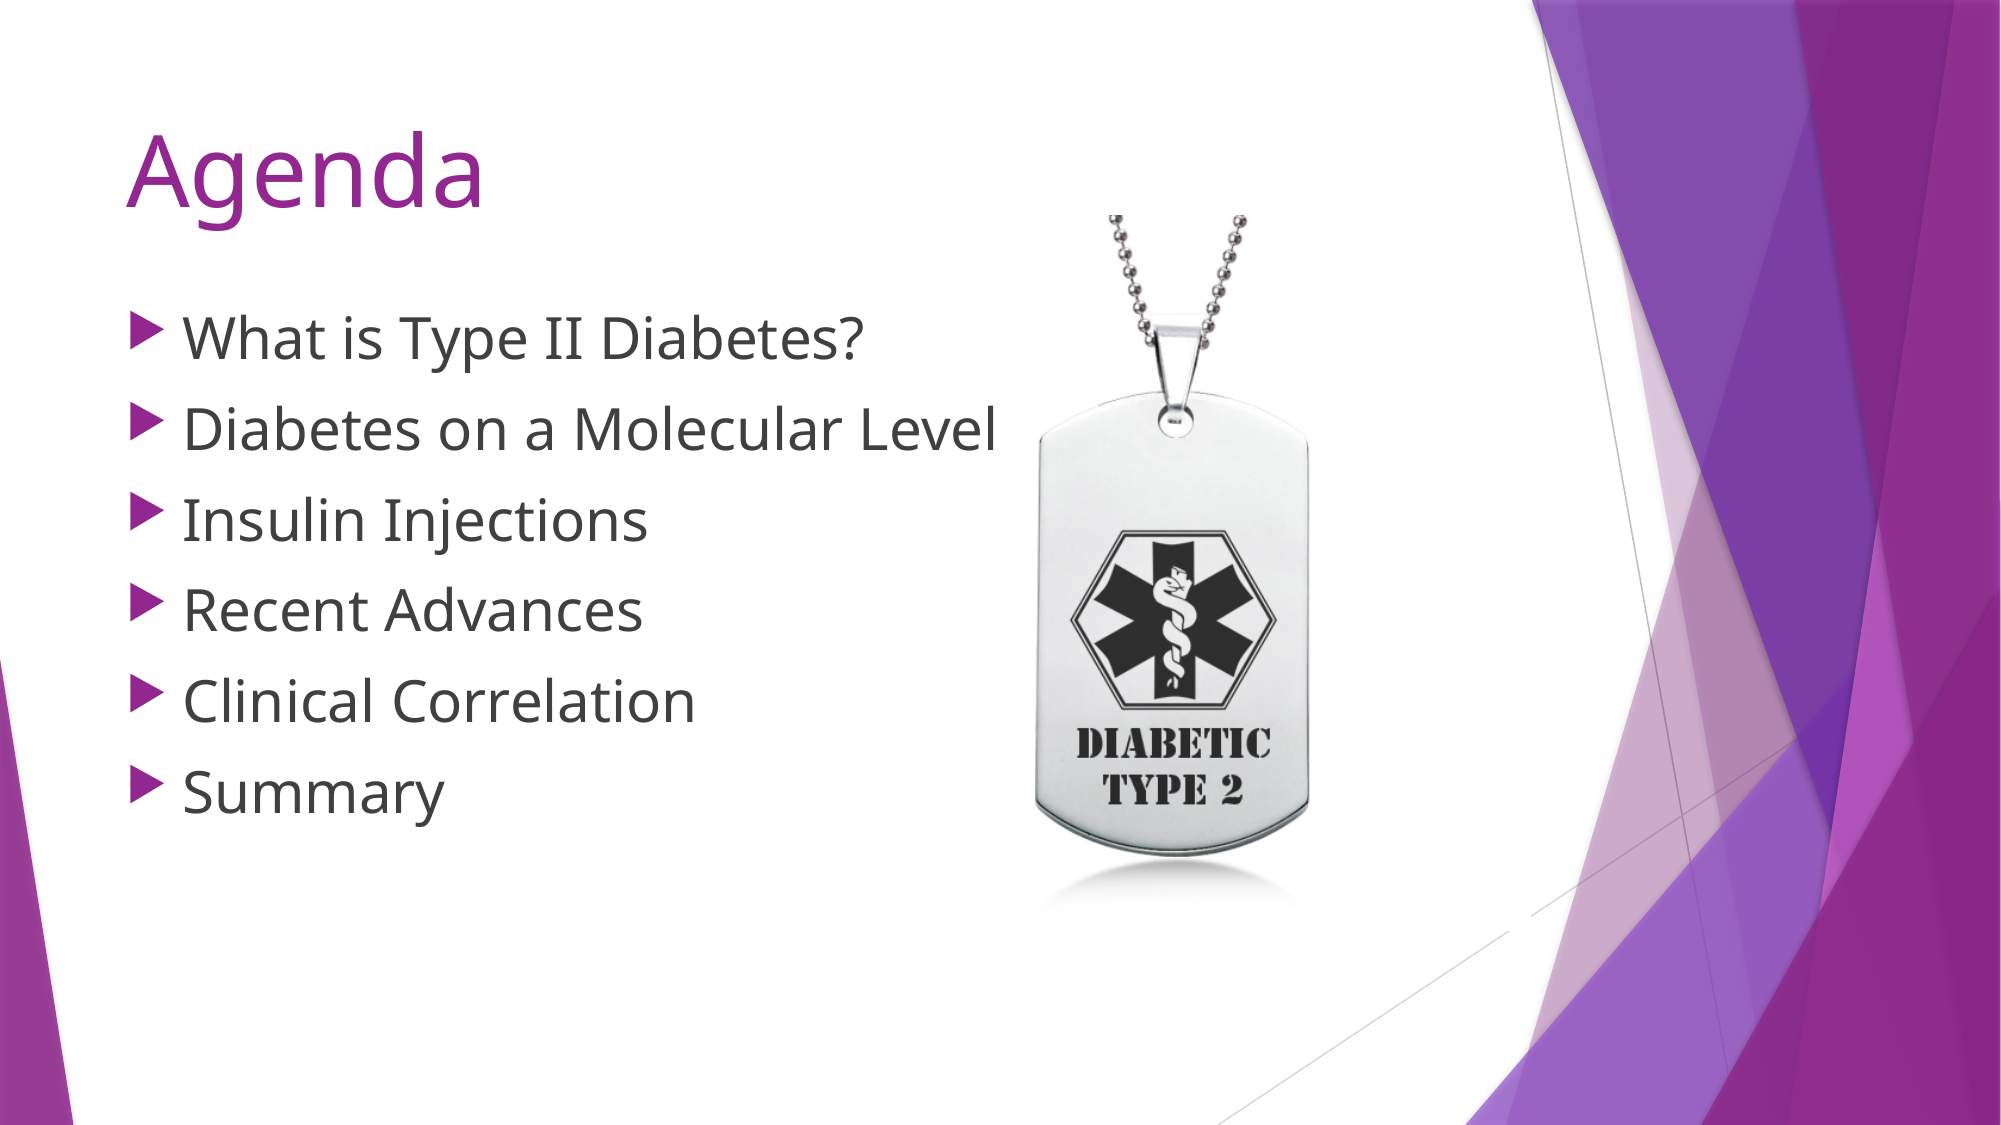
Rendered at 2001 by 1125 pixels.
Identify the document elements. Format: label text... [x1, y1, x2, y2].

list What is Type II Diabetes? Diabetes on a Molecular Level Insulin Injections Recent Advances Clinical Correlation Summary [111, 293, 810, 931]
picture [815, 215, 1532, 932]
title Agenda [111, 99, 1522, 293]
